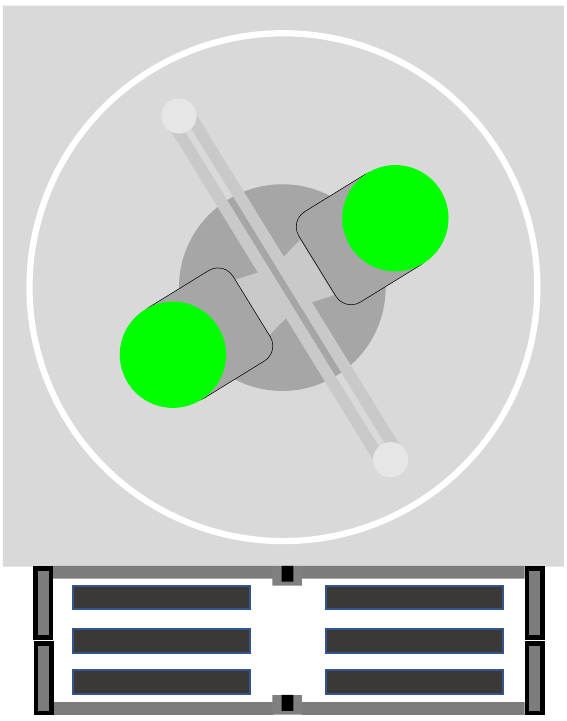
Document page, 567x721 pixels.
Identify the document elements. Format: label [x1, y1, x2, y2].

text_box [35, 565, 543, 715]
text_box [102, 67, 469, 508]
text_box [2, 5, 564, 567]
